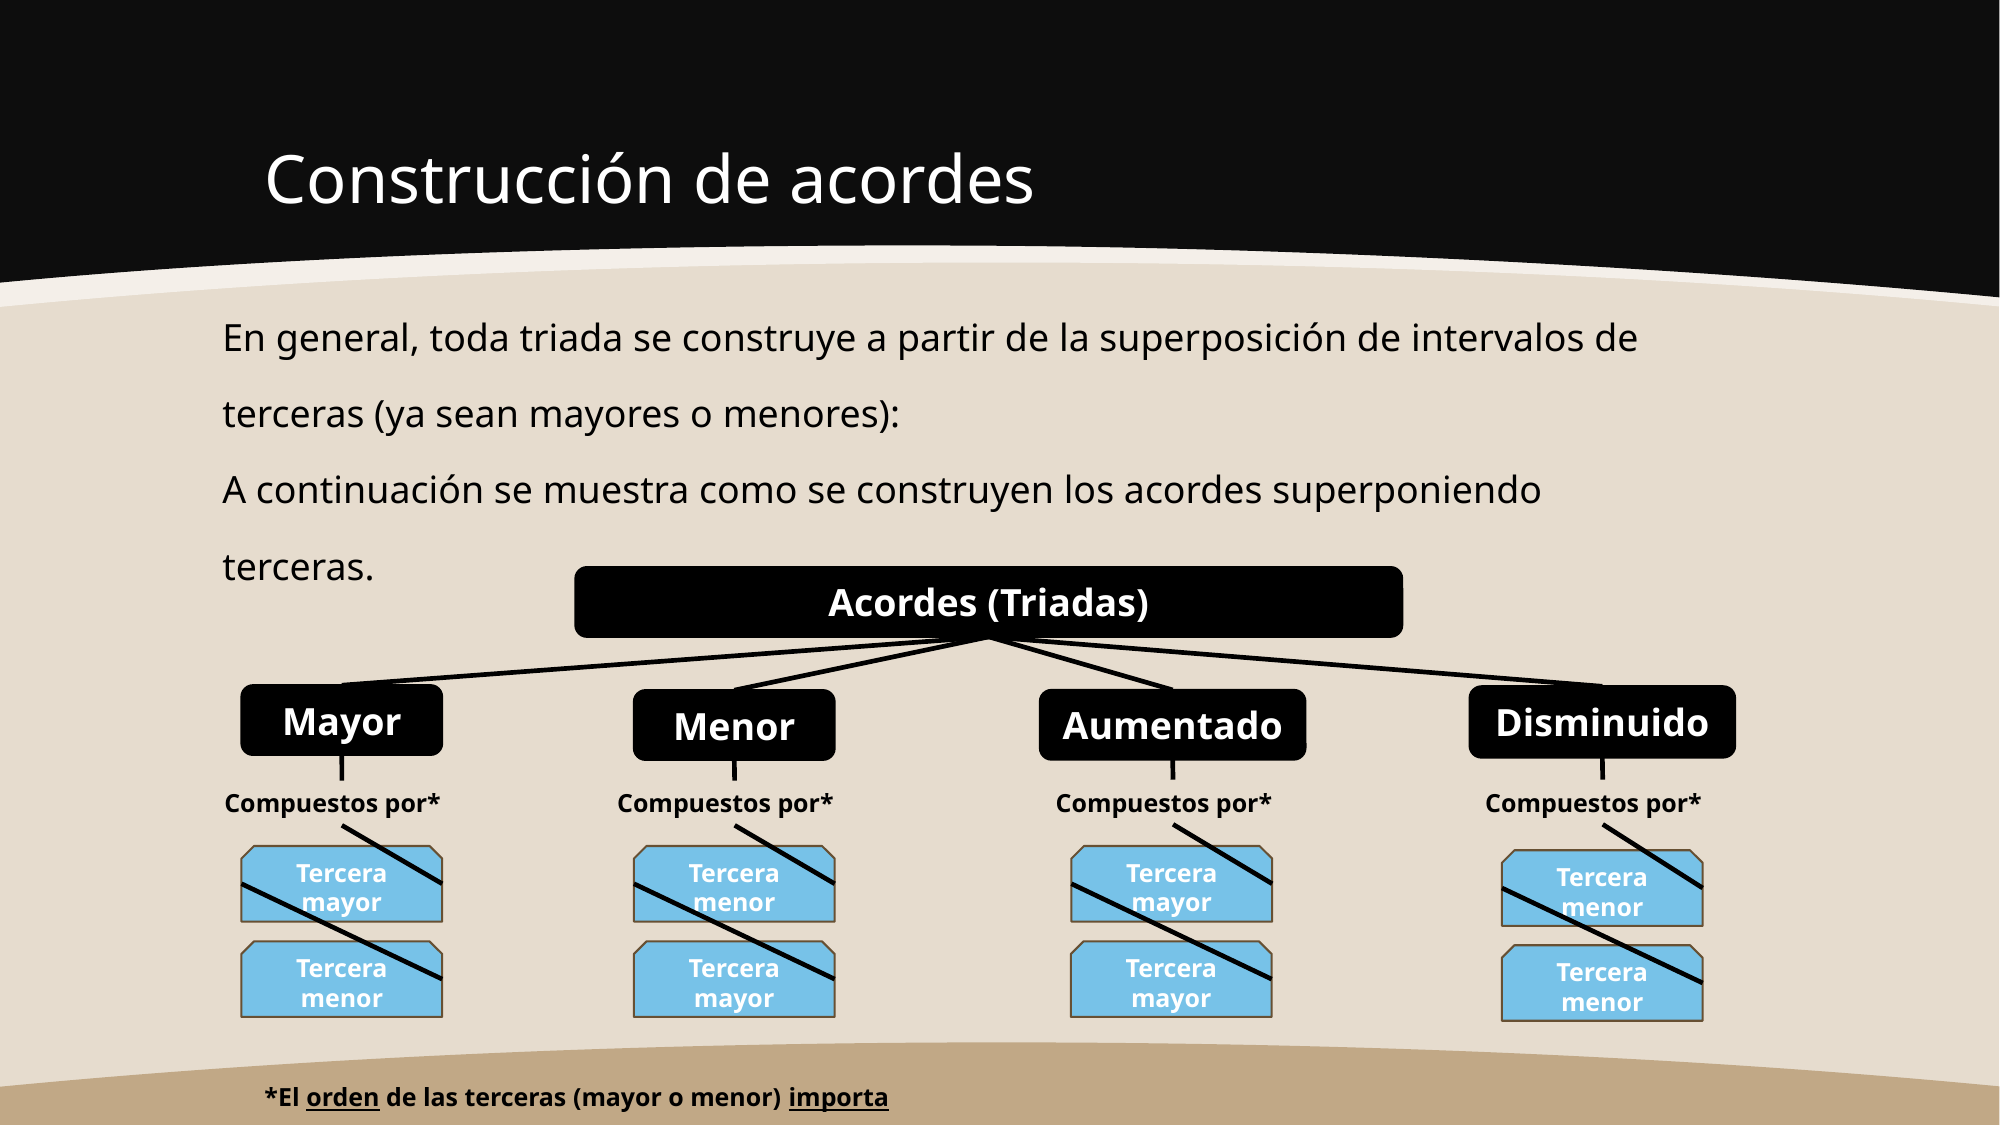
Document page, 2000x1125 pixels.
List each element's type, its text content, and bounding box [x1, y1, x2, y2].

text_box Mayor [240, 684, 444, 756]
title Construcción de acordes [249, 45, 1750, 225]
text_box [734, 636, 989, 691]
text_box Compuestos por* [1470, 779, 1736, 825]
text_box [341, 636, 734, 686]
text_box Disminuido [1468, 685, 1737, 759]
text_box Compuestos por* [209, 780, 475, 826]
text_box En general, toda triada se construye a partir de la superposición de intervalos de terceras (ya sean mayores o menores): A continuación se muestra como se construyen los acordes superponiendo terceras. [207, 274, 1690, 596]
text_box Menor [632, 689, 836, 761]
text_box Tercera menor [632, 844, 836, 923]
text_box Tercera menor [240, 940, 444, 1018]
text_box Tercera menor [1500, 944, 1704, 1022]
text_box Tercera mayor [1069, 940, 1273, 1018]
text_box Aumentado [1038, 688, 1307, 761]
text_box Tercera mayor [1070, 844, 1274, 923]
text_box Compuestos por* [1040, 779, 1306, 825]
text_box Tercera menor [1500, 849, 1704, 927]
text_box Compuestos por* [602, 780, 867, 826]
text_box Acordes (Triadas) [574, 566, 1404, 636]
text_box Tercera mayor [632, 940, 836, 1018]
text_box *El orden de las terceras (mayor o menor) importa [249, 1074, 1173, 1119]
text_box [988, 636, 1603, 687]
text_box Tercera mayor [240, 844, 444, 923]
